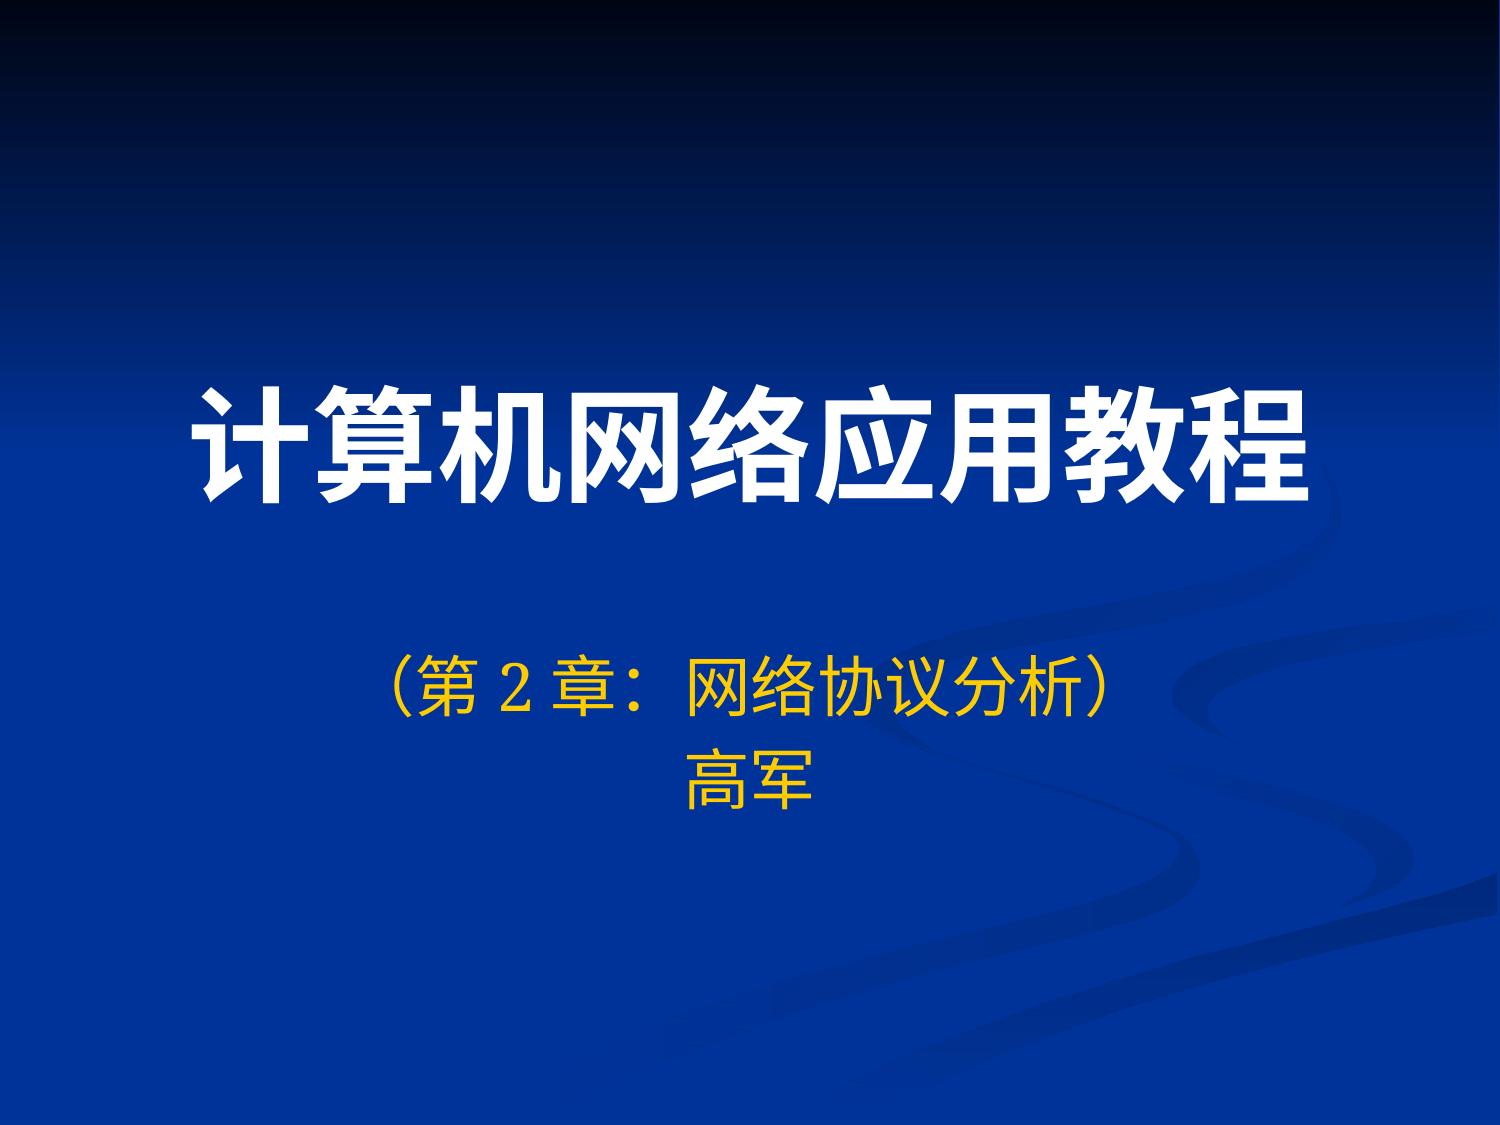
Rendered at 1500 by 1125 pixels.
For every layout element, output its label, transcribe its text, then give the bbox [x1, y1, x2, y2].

subtitle （第2章：网络协议分析） 高军 [225, 637, 1275, 925]
title 计算机网络应用教程 [112, 284, 1388, 600]
